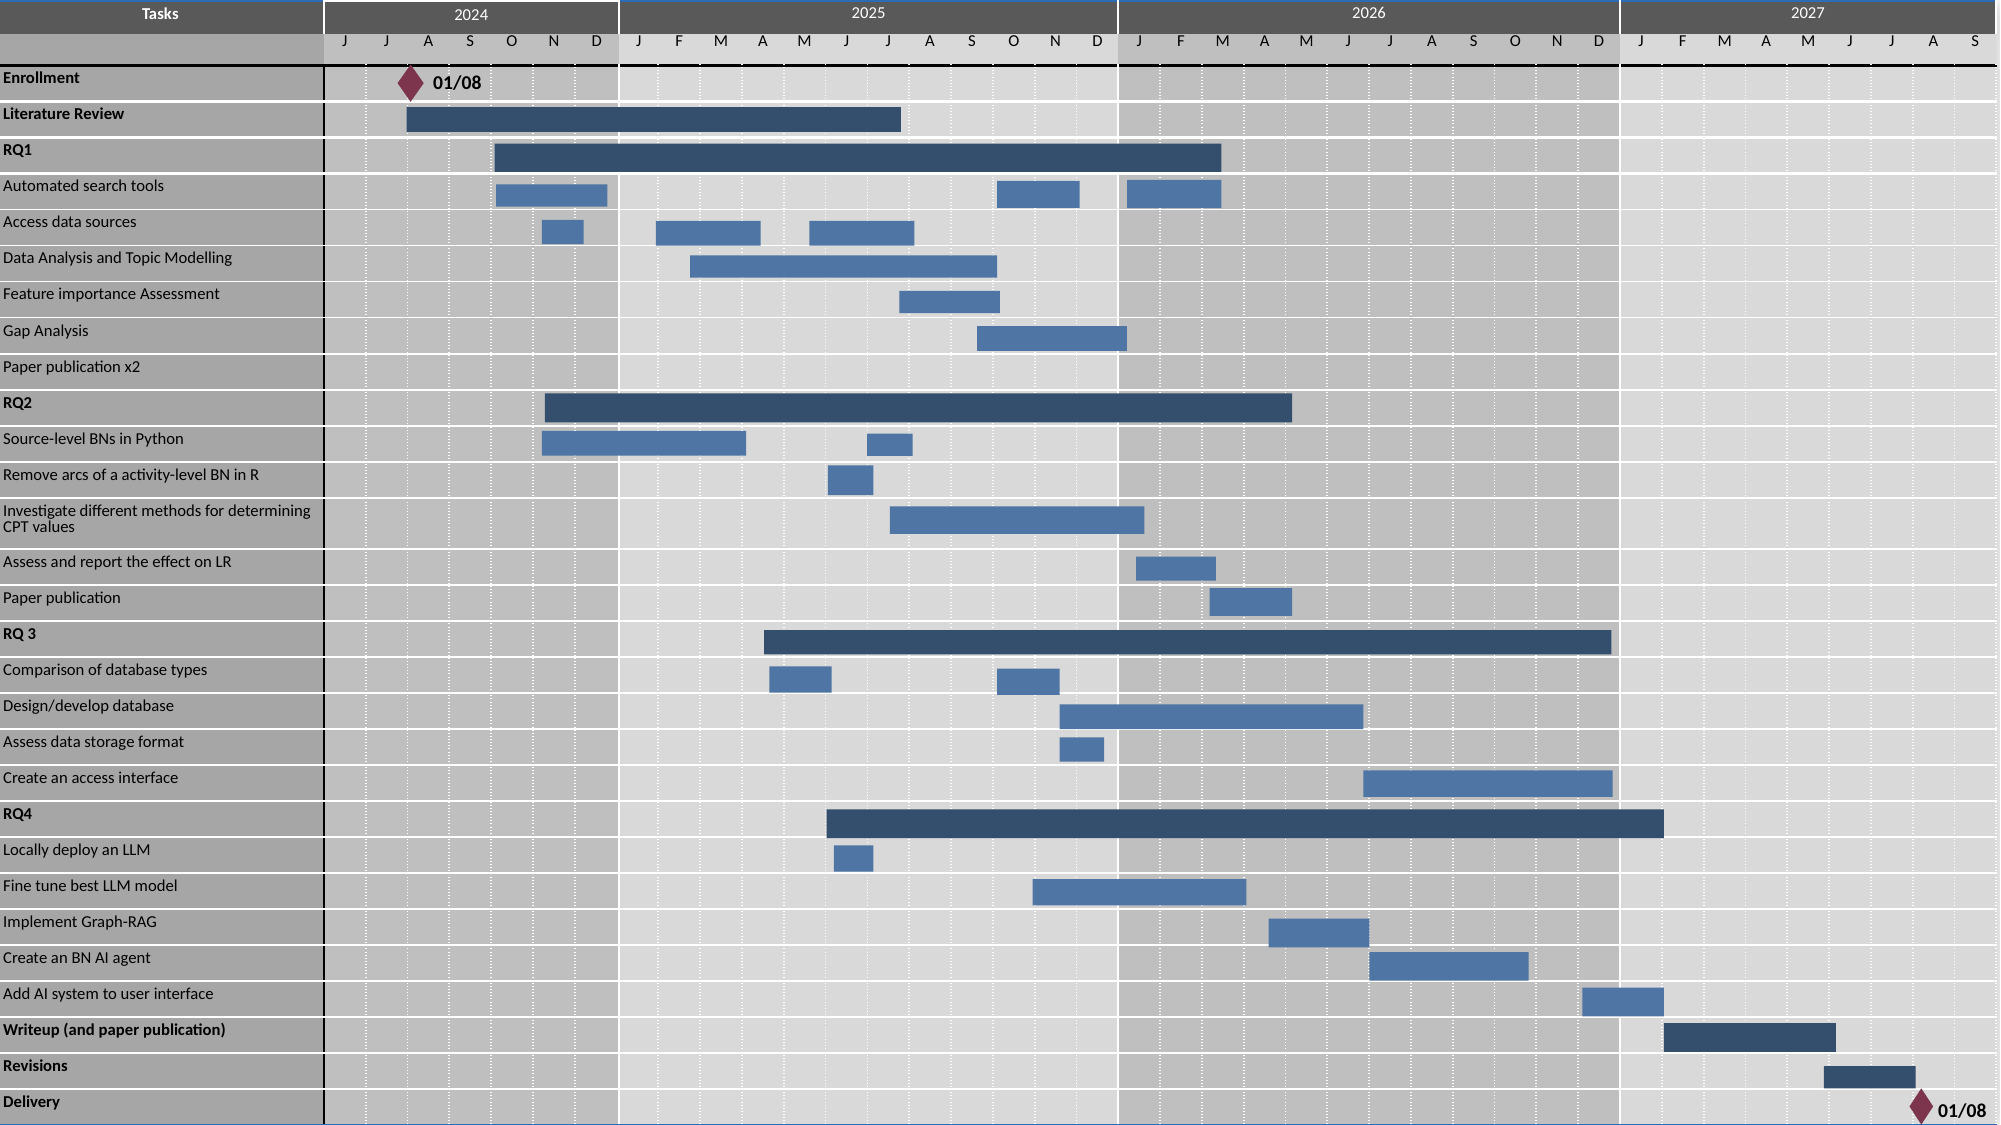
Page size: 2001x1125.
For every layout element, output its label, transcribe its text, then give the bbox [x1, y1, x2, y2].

table_cell [1202, 355, 1244, 389]
table_cell [993, 463, 1035, 497]
table_cell [325, 499, 366, 548]
table_cell [826, 1018, 867, 1052]
table_cell [620, 1090, 658, 1124]
table_cell [1160, 499, 1202, 548]
table_cell [1327, 427, 1369, 461]
table_cell [1369, 730, 1411, 764]
table_cell [658, 139, 700, 143]
table_cell [1076, 499, 1117, 504]
table_cell [407, 139, 449, 172]
table_cell [1035, 210, 1076, 245]
table_cell [658, 586, 700, 620]
table_cell [826, 139, 867, 143]
table_cell [1913, 622, 1954, 656]
table_cell [951, 839, 993, 872]
table_cell [826, 67, 867, 100]
table_cell [742, 355, 784, 389]
table_cell [1662, 103, 1704, 136]
table_cell [1871, 586, 1913, 620]
table_cell [1913, 463, 1954, 497]
table_cell [1787, 318, 1829, 353]
table_cell [575, 318, 618, 353]
table_cell [407, 1054, 449, 1088]
table_cell [1202, 802, 1244, 809]
table_cell [658, 838, 700, 872]
table_cell [407, 550, 449, 584]
table_cell [1453, 1090, 1495, 1124]
table_cell [867, 874, 909, 908]
table_cell [1704, 103, 1745, 136]
table_cell O [1495, 34, 1536, 64]
table_cell [407, 355, 449, 389]
table_cell [1662, 622, 1704, 656]
table_cell [1495, 355, 1536, 389]
table_cell [826, 802, 867, 809]
table_cell [1871, 694, 1913, 728]
table_cell [1160, 1090, 1202, 1124]
table_cell [1244, 658, 1286, 692]
table_cell [1621, 1054, 1662, 1088]
table_cell [1369, 210, 1411, 245]
table_cell M [784, 34, 826, 64]
table_cell [1119, 550, 1160, 584]
table_cell [1578, 658, 1619, 692]
table_cell [1244, 731, 1286, 764]
table_cell [620, 139, 658, 143]
table_cell [325, 982, 366, 1016]
table_cell [700, 1018, 742, 1052]
table_cell [867, 139, 909, 143]
table_cell [1745, 550, 1787, 584]
table_cell A [1913, 34, 1954, 64]
text_box [767, 664, 834, 695]
table_cell [1453, 103, 1495, 136]
table_cell [826, 1090, 867, 1124]
table_cell [826, 318, 867, 353]
table_cell [1871, 874, 1913, 908]
table_cell [1829, 282, 1871, 317]
table_cell [1411, 499, 1453, 548]
table_cell [1787, 1054, 1829, 1088]
table_cell [1076, 731, 1117, 764]
table_cell [1829, 766, 1871, 800]
table_cell [1286, 427, 1327, 461]
table_cell [1453, 1054, 1495, 1088]
table_cell [1829, 1090, 1871, 1124]
table_cell [366, 318, 407, 353]
table_cell [1119, 139, 1160, 143]
table_cell [407, 586, 449, 620]
table_cell [620, 910, 658, 944]
table_cell [784, 1018, 826, 1052]
table_cell [909, 694, 951, 728]
table_cell Paper publication x2 [0, 355, 323, 389]
table_cell [1495, 67, 1536, 100]
table_cell [1787, 622, 1829, 656]
table_cell [951, 139, 993, 143]
table_cell [533, 175, 575, 182]
table_cell [449, 550, 491, 584]
table_cell [742, 874, 784, 908]
table_cell [1453, 282, 1495, 317]
text_box [995, 179, 1082, 210]
table_cell [325, 874, 366, 908]
table_cell [1662, 1090, 1704, 1124]
table_cell D [1076, 34, 1118, 64]
table_cell [1621, 550, 1662, 584]
table_cell [1787, 355, 1829, 389]
table_cell [951, 175, 993, 209]
table_cell [407, 730, 449, 764]
text_box [1058, 702, 1365, 731]
table_cell [620, 499, 658, 548]
table_cell [867, 802, 909, 809]
table_cell [1536, 839, 1578, 872]
table_header 2025 [620, 2, 1117, 34]
text_box [832, 843, 875, 874]
table_cell [325, 838, 366, 872]
table_cell [1536, 355, 1578, 389]
table_cell [1662, 318, 1704, 353]
table_cell [575, 67, 618, 100]
table_cell [491, 1090, 533, 1124]
table_cell [1536, 175, 1578, 209]
table_cell [1704, 391, 1745, 425]
table_cell [491, 802, 533, 836]
table_cell [1662, 282, 1704, 317]
table_cell [1578, 391, 1619, 425]
table_cell [909, 730, 951, 764]
table_cell [1035, 139, 1076, 143]
table_cell [1829, 463, 1871, 497]
table_cell [1621, 694, 1662, 728]
table_cell [1286, 246, 1327, 281]
table_cell [1621, 802, 1662, 809]
table_cell [1411, 946, 1453, 950]
table_cell [1536, 246, 1578, 281]
table_cell [742, 946, 784, 980]
table_cell [1076, 318, 1117, 324]
table_cell [533, 910, 575, 944]
table_cell [1495, 1054, 1536, 1088]
table_cell [1913, 838, 1954, 872]
table_cell [1327, 874, 1369, 908]
table_cell [867, 499, 909, 548]
table_cell [1119, 1090, 1160, 1124]
table_cell [620, 946, 658, 980]
table_cell [491, 874, 533, 908]
table_cell [1411, 246, 1453, 281]
table_cell [1327, 282, 1369, 317]
table_cell [784, 910, 826, 944]
table_cell [620, 838, 658, 872]
table_cell [1369, 1090, 1411, 1124]
table_cell S [951, 34, 993, 64]
table_cell [1244, 622, 1286, 630]
table_cell [909, 103, 951, 136]
table_cell [1327, 67, 1369, 100]
table_cell [1327, 463, 1369, 497]
table_cell [951, 910, 993, 944]
table_cell [1160, 246, 1202, 281]
table_cell [826, 874, 867, 908]
table_cell [1871, 391, 1913, 425]
table_cell [1160, 103, 1202, 136]
table_cell [951, 103, 993, 136]
table_cell [1286, 694, 1327, 702]
table_cell [1954, 175, 1996, 209]
table_cell [867, 730, 909, 764]
table_cell M [1286, 34, 1327, 64]
table_cell [1536, 694, 1578, 728]
table_cell [1495, 175, 1536, 209]
table_cell [1787, 874, 1829, 908]
table_cell [993, 910, 1035, 944]
table_cell [1453, 318, 1495, 353]
text_box [975, 324, 1129, 353]
table_cell [784, 766, 826, 800]
table_cell [533, 694, 575, 728]
table_cell [575, 132, 618, 136]
table_cell [449, 766, 491, 800]
table_cell [1787, 391, 1829, 425]
table_cell [951, 946, 993, 980]
table_cell [1704, 1054, 1745, 1088]
table_cell [909, 622, 951, 630]
table_cell [1871, 355, 1913, 389]
table_cell [1787, 282, 1829, 317]
table_cell [1453, 175, 1495, 209]
table_cell [867, 550, 909, 584]
table_header 2024 [325, 2, 618, 34]
table_cell [1578, 103, 1619, 136]
table_cell [366, 1018, 407, 1052]
table_cell [742, 802, 784, 836]
table_cell [1286, 175, 1327, 209]
table_cell [1662, 139, 1704, 172]
table_cell [1244, 550, 1286, 584]
table_cell [1536, 1018, 1578, 1052]
table_cell [1453, 802, 1495, 809]
table_cell [1745, 910, 1787, 944]
table_cell [407, 175, 449, 209]
table_cell [1704, 427, 1745, 461]
table_cell [1787, 246, 1829, 281]
table_cell [1286, 949, 1327, 980]
table_cell [1787, 1090, 1829, 1124]
table_cell [1829, 874, 1871, 908]
text_box [826, 463, 875, 497]
table_cell [1327, 246, 1369, 281]
table_cell S [1954, 34, 1996, 64]
table_cell [867, 175, 909, 209]
table_cell [700, 586, 742, 620]
table_cell [784, 67, 826, 100]
table_cell [366, 694, 407, 728]
table_cell [325, 1018, 366, 1052]
table_cell Feature importance Assessment [0, 282, 323, 317]
table_cell [1704, 355, 1745, 389]
table_cell [700, 766, 742, 800]
table_cell [1621, 67, 1662, 100]
table_cell [1202, 982, 1244, 1016]
table_cell [742, 1090, 784, 1124]
table_cell [909, 550, 951, 584]
table_cell [993, 427, 1035, 461]
table_cell [1244, 463, 1286, 497]
table_cell [620, 694, 658, 728]
table_cell [407, 694, 449, 728]
table_cell [575, 175, 618, 209]
table_cell [993, 658, 1035, 692]
table_cell [1704, 658, 1745, 692]
table_cell [1495, 874, 1536, 908]
table_cell [742, 282, 784, 317]
table_cell A [742, 34, 784, 64]
table_cell [1704, 175, 1745, 209]
table_cell [1453, 550, 1495, 584]
table_cell [1244, 139, 1286, 172]
table_cell [491, 550, 533, 584]
table_cell [658, 318, 700, 353]
table_cell [1787, 658, 1829, 692]
table_cell [620, 103, 658, 107]
table_cell [366, 463, 407, 497]
table_cell [1076, 139, 1117, 143]
table_cell [784, 802, 826, 836]
table_cell [1160, 67, 1202, 100]
table_cell [1286, 731, 1327, 764]
table_cell [1495, 210, 1536, 245]
table_cell [1119, 766, 1160, 800]
table_cell Investigate different methods for determining CPT values [0, 499, 323, 548]
table_cell [1745, 67, 1787, 100]
table_cell [1621, 355, 1662, 389]
table_cell [620, 282, 658, 317]
table_cell [620, 622, 658, 656]
table_cell J [1871, 34, 1913, 64]
table_cell [951, 982, 993, 1016]
table_cell [1745, 730, 1787, 764]
table_cell [366, 103, 407, 136]
table_cell [1578, 139, 1619, 172]
table_cell [1621, 427, 1662, 461]
table_cell [1076, 694, 1117, 702]
table_cell [1369, 874, 1411, 908]
table_cell [533, 1054, 575, 1088]
table_cell [1076, 282, 1117, 317]
table_cell A [1244, 34, 1286, 64]
table_cell [909, 246, 951, 253]
table_cell [993, 355, 1035, 389]
table_cell [1745, 427, 1787, 461]
table_cell [1536, 391, 1578, 425]
table_cell [1369, 391, 1411, 425]
table_cell [491, 499, 533, 548]
table_cell [491, 175, 533, 209]
table_cell [1913, 766, 1954, 800]
table_cell [575, 1018, 618, 1052]
table_cell [449, 282, 491, 317]
table_cell [1871, 982, 1913, 1016]
table_cell [1076, 1090, 1117, 1124]
table_cell [1954, 658, 1996, 692]
table_cell [826, 499, 867, 548]
table_cell [826, 766, 867, 800]
table_cell [867, 946, 909, 980]
table_cell [1787, 982, 1829, 1016]
table_cell [1160, 731, 1202, 764]
table_cell [909, 839, 951, 872]
table_cell [951, 463, 993, 497]
table_cell [533, 210, 575, 245]
table_cell [1327, 586, 1369, 620]
table_cell [575, 355, 618, 389]
table_cell [1035, 1054, 1076, 1088]
table_cell [1745, 499, 1787, 548]
table_cell [1621, 730, 1662, 764]
table_cell [1411, 694, 1453, 728]
table_cell [1536, 982, 1578, 1016]
table_cell [1536, 499, 1578, 548]
table_cell [1495, 658, 1536, 692]
table_cell [533, 622, 575, 656]
table_cell Create an access interface [0, 766, 323, 800]
table_cell [993, 766, 1035, 800]
table_cell [1578, 1054, 1619, 1088]
table_cell [784, 946, 826, 980]
table_cell [407, 246, 449, 281]
table_cell [1327, 1018, 1369, 1052]
text_box [865, 432, 915, 458]
table_cell [700, 103, 742, 107]
table_cell [1327, 694, 1369, 728]
table_cell D [575, 34, 619, 64]
table_header 2026 [1119, 2, 1619, 34]
table_header 2027 [1621, 2, 1995, 34]
table_cell [1244, 802, 1286, 809]
table_cell [1453, 1018, 1495, 1052]
table_cell [826, 586, 867, 620]
table_cell [700, 1054, 742, 1088]
table_cell [1662, 694, 1704, 728]
table_cell [1662, 658, 1704, 692]
table_cell [1621, 175, 1662, 209]
table_cell A [407, 34, 449, 64]
text_box [1662, 1021, 1838, 1054]
table_cell [449, 802, 491, 836]
table_cell [366, 67, 407, 100]
table_cell [1369, 550, 1411, 584]
table_cell [1536, 730, 1578, 764]
table_cell [1160, 139, 1202, 143]
table_cell [993, 622, 1035, 630]
table_cell [700, 910, 742, 944]
table_cell [1578, 839, 1619, 872]
table_cell [1076, 355, 1117, 389]
table_cell [909, 67, 951, 100]
table_cell [784, 550, 826, 584]
table_cell [449, 210, 491, 245]
table_cell [620, 210, 658, 245]
table_cell [700, 282, 742, 317]
table_cell [1704, 318, 1745, 353]
table_cell [826, 730, 867, 764]
table_cell [909, 175, 951, 209]
table_cell [1871, 499, 1913, 548]
table_cell [1076, 982, 1117, 1016]
table_cell J [1620, 34, 1662, 64]
table_cell [1202, 318, 1244, 353]
table_cell [449, 982, 491, 1016]
table_cell [1871, 910, 1913, 944]
table_cell [1536, 622, 1578, 630]
table_cell [1286, 802, 1327, 809]
table_cell [951, 586, 993, 620]
table_cell [1411, 318, 1453, 353]
table_cell [407, 622, 449, 656]
table_cell [1202, 1054, 1244, 1088]
table_cell [1954, 67, 1996, 100]
table_cell [407, 103, 449, 107]
table_cell [1536, 463, 1578, 497]
table_cell [1327, 802, 1369, 809]
table_cell [1913, 427, 1954, 461]
table_cell [1160, 355, 1202, 389]
table_cell [784, 499, 826, 548]
table_cell [1495, 103, 1536, 136]
table_cell [1704, 838, 1745, 872]
table_cell [1453, 586, 1495, 620]
table_cell [826, 946, 867, 980]
table_cell [1829, 910, 1871, 944]
table_cell [575, 730, 618, 764]
table_cell [1536, 874, 1578, 908]
table_cell [366, 427, 407, 461]
table_cell [742, 463, 784, 497]
table_cell [1453, 730, 1495, 764]
table_cell [909, 874, 951, 908]
table_cell [993, 210, 1035, 245]
table_cell [533, 766, 575, 800]
table_cell F [658, 34, 700, 64]
table_cell [449, 139, 491, 172]
table_cell [533, 946, 575, 980]
table_cell Design/develop database [0, 694, 323, 728]
table_cell [1495, 463, 1536, 497]
table_cell [1578, 766, 1619, 800]
table_cell [658, 910, 700, 944]
table_cell [407, 318, 449, 353]
table_cell [784, 463, 826, 497]
table_cell [909, 982, 951, 1016]
table_cell [1495, 946, 1536, 980]
table_cell [1119, 427, 1160, 461]
table_cell [533, 658, 575, 692]
table_cell [1578, 802, 1619, 809]
table_cell [1578, 586, 1619, 620]
table_cell [366, 946, 407, 980]
table_cell [1411, 1018, 1453, 1052]
table_cell [620, 132, 658, 136]
table_cell [1244, 839, 1286, 872]
table_cell [993, 1054, 1035, 1088]
table_cell [1829, 550, 1871, 584]
table_cell [1829, 1018, 1871, 1052]
table_cell [325, 246, 366, 281]
table_cell [700, 622, 742, 656]
table_cell [1327, 391, 1369, 425]
table_cell [1913, 874, 1954, 908]
table_cell S [449, 34, 491, 62]
table_cell [700, 139, 742, 143]
table_cell [1202, 139, 1244, 172]
table_cell [1202, 463, 1244, 497]
table_cell [533, 139, 575, 143]
table_cell [993, 586, 1035, 620]
table_cell [1536, 103, 1578, 136]
table_cell [784, 355, 826, 389]
table_cell [867, 427, 909, 432]
table_cell [1286, 139, 1327, 172]
table_cell [700, 658, 742, 692]
table_cell [658, 175, 700, 209]
table_cell [1327, 210, 1369, 245]
table_cell [1621, 139, 1662, 172]
table_cell [575, 282, 618, 317]
table_cell [1662, 838, 1704, 872]
table_cell [1913, 802, 1954, 836]
table_cell [1244, 766, 1286, 800]
table_cell [1411, 839, 1453, 872]
table_cell [1621, 318, 1662, 353]
table_cell [1411, 802, 1453, 809]
table_cell [1327, 103, 1369, 136]
table_cell [1621, 103, 1662, 136]
text_box [826, 809, 1664, 839]
table_cell [1076, 622, 1117, 630]
table_cell [700, 550, 742, 584]
table_cell [742, 318, 784, 353]
table_cell [575, 1090, 618, 1124]
table_cell [1578, 946, 1619, 980]
table_cell [867, 318, 909, 353]
table_cell [1578, 694, 1619, 728]
table_cell [366, 246, 407, 281]
table_cell [407, 982, 449, 1016]
table_cell [1871, 139, 1913, 172]
table_cell [1411, 874, 1453, 908]
table_cell [1871, 318, 1913, 353]
table_cell [1369, 658, 1411, 692]
table_cell [1119, 694, 1160, 702]
table_cell [784, 1090, 826, 1124]
table_cell [1119, 731, 1160, 764]
table_cell [951, 550, 993, 584]
table_cell [1286, 658, 1327, 692]
table_cell [1327, 910, 1369, 917]
table_cell [784, 139, 826, 143]
table_cell M [1787, 34, 1829, 64]
table_cell [826, 282, 867, 317]
table_cell [1411, 550, 1453, 584]
table_cell [951, 282, 993, 289]
table_cell [1536, 658, 1578, 692]
table_cell [700, 838, 742, 872]
table_cell [325, 658, 366, 692]
table_cell [1662, 730, 1704, 764]
table_cell J [324, 34, 366, 64]
table_cell [366, 802, 407, 836]
table_cell [909, 318, 951, 353]
table_cell [1871, 946, 1913, 980]
table_cell [1453, 246, 1495, 281]
table_cell [1202, 103, 1244, 136]
table_cell A [1411, 34, 1453, 64]
table_cell [620, 874, 658, 908]
table_cell [366, 139, 407, 172]
table_cell [1704, 463, 1745, 497]
table_cell [1453, 210, 1495, 245]
table_cell [1160, 427, 1202, 461]
table_cell [909, 1090, 951, 1124]
table_cell [620, 355, 658, 389]
table_cell [1745, 874, 1787, 908]
table_cell [1829, 946, 1871, 980]
table_cell [449, 658, 491, 692]
table_cell [784, 874, 826, 908]
table_cell [1787, 499, 1829, 548]
table_cell [1913, 175, 1954, 209]
table_cell [491, 391, 533, 425]
table_cell [407, 1018, 449, 1052]
table_cell [951, 694, 993, 728]
table_cell [449, 427, 491, 461]
table_cell [1787, 586, 1829, 620]
table_cell [993, 1090, 1035, 1124]
table_cell [909, 1018, 951, 1052]
table_cell [993, 282, 1035, 317]
table_cell [1662, 1054, 1704, 1088]
table_cell [1327, 622, 1369, 630]
table_cell [1327, 949, 1369, 980]
text_box [1361, 768, 1615, 799]
table_cell [1621, 210, 1662, 245]
table_cell [784, 695, 826, 728]
table_cell [658, 946, 700, 980]
table_cell [1745, 766, 1787, 800]
table_cell [1787, 802, 1829, 836]
table_cell [325, 730, 366, 764]
table_cell [1369, 622, 1411, 630]
table_cell [951, 730, 993, 764]
table_cell [700, 499, 742, 548]
table_cell [867, 622, 909, 630]
table_cell [1745, 622, 1787, 656]
table_cell [1871, 802, 1913, 836]
table_cell [1495, 318, 1536, 353]
table_cell [366, 910, 407, 944]
table_cell [325, 391, 366, 425]
table_cell [1244, 1090, 1286, 1124]
text_box [540, 429, 748, 458]
table_cell [1954, 139, 1996, 172]
table_cell [491, 586, 533, 620]
table_cell [620, 318, 658, 353]
table_cell [867, 282, 909, 317]
table_cell RQ2 [0, 391, 323, 425]
table_cell [1578, 463, 1619, 497]
table_cell [1076, 427, 1117, 461]
table_cell [1829, 103, 1871, 136]
table_cell [1704, 910, 1745, 944]
table_cell [1076, 550, 1117, 584]
table_cell [1119, 839, 1160, 872]
table_cell [407, 132, 449, 136]
table_cell [1662, 175, 1704, 209]
table_cell [700, 67, 742, 100]
table_cell [325, 175, 366, 209]
table_cell [1286, 391, 1327, 425]
table_cell [1202, 1090, 1244, 1124]
table_cell [784, 175, 826, 209]
table_cell [1411, 355, 1453, 389]
table_cell [993, 550, 1035, 584]
table_cell [909, 427, 951, 461]
table_cell [1119, 67, 1160, 100]
text_box [1208, 586, 1294, 618]
table_cell [1035, 355, 1076, 389]
table_cell [1578, 874, 1619, 908]
table_cell S [1453, 34, 1495, 64]
table_cell [533, 391, 575, 425]
table_cell [1369, 318, 1411, 353]
table_cell [993, 318, 1035, 324]
table_cell [1704, 282, 1745, 317]
table_cell [1662, 874, 1704, 908]
table_cell [1411, 139, 1453, 172]
table_cell [1871, 1054, 1913, 1064]
table_cell [1369, 910, 1411, 944]
table_cell [1745, 838, 1787, 872]
table_cell [867, 766, 909, 800]
table_cell [1829, 622, 1871, 656]
table_cell [1745, 586, 1787, 620]
table_cell [1578, 550, 1619, 584]
table_cell [449, 1090, 491, 1124]
table_cell [1369, 175, 1411, 209]
table_cell Assess and report the effect on LR [0, 550, 323, 584]
table_cell [1704, 210, 1745, 245]
table_cell [1871, 463, 1913, 497]
table_cell [1913, 730, 1954, 764]
table_cell [491, 210, 533, 245]
table_cell [1076, 103, 1117, 136]
table_cell [1076, 175, 1117, 209]
table_cell [1202, 550, 1244, 584]
text_box [897, 289, 1002, 315]
table_cell [325, 910, 366, 944]
table_cell [491, 463, 533, 497]
table_cell [742, 499, 784, 548]
table_cell [575, 1054, 618, 1088]
table_cell [993, 175, 1035, 209]
table_cell [1829, 802, 1871, 836]
table_cell [1076, 658, 1117, 692]
table_cell [325, 946, 366, 980]
table_cell [1745, 355, 1787, 389]
table_cell [1913, 67, 1954, 100]
table_cell [533, 499, 575, 548]
table_cell [742, 1054, 784, 1088]
table_cell [1536, 427, 1578, 461]
table_cell [1076, 802, 1117, 809]
table_cell [867, 103, 909, 136]
table_cell [658, 103, 700, 107]
table_cell [0, 34, 324, 64]
table_cell [658, 1054, 700, 1088]
table_cell [1327, 982, 1369, 1016]
table_cell [1621, 391, 1662, 425]
table_cell [325, 1054, 366, 1088]
table_cell [993, 246, 1035, 281]
table_cell [533, 1090, 575, 1124]
table_cell [1119, 1054, 1160, 1088]
table_cell [951, 1054, 993, 1088]
table_cell [491, 1018, 533, 1052]
table_cell [700, 874, 742, 908]
table_cell [1244, 499, 1286, 548]
table_cell [1913, 910, 1954, 944]
table_cell [658, 355, 700, 389]
table_cell [1369, 499, 1411, 548]
table_cell [1621, 658, 1662, 692]
table_cell [658, 248, 700, 281]
table_cell [1536, 802, 1578, 809]
table_cell [491, 982, 533, 1016]
table_cell [1369, 282, 1411, 317]
table_cell [491, 838, 533, 872]
table_cell [366, 622, 407, 656]
table_cell Gap Analysis [0, 318, 323, 353]
table_cell [1621, 499, 1662, 548]
table_cell [1160, 550, 1202, 554]
table_cell [1202, 694, 1244, 702]
table_cell [407, 463, 449, 497]
table_cell [1035, 246, 1076, 281]
table_cell [1954, 910, 1996, 944]
table_cell Revisions [0, 1054, 323, 1088]
table_cell [1745, 982, 1787, 1016]
table_cell [325, 802, 366, 836]
text_box [1580, 986, 1666, 1018]
table_cell [1160, 839, 1202, 872]
text_box 01/08 [418, 62, 499, 102]
table_cell [784, 132, 826, 136]
table_cell [993, 1018, 1035, 1052]
table_cell [993, 499, 1035, 504]
table_cell [784, 730, 826, 764]
table_cell [1495, 910, 1536, 944]
table_cell [867, 210, 909, 219]
table_cell [325, 622, 366, 656]
table_cell [1871, 730, 1913, 764]
table_cell [1119, 802, 1160, 809]
table_cell [575, 910, 618, 944]
table_cell [826, 982, 867, 1016]
table_cell [1035, 839, 1076, 872]
table_cell [658, 1090, 700, 1124]
table_cell [1035, 910, 1076, 944]
table_cell [1578, 427, 1619, 461]
table_cell [325, 355, 366, 389]
table_cell [366, 838, 407, 872]
table_cell [491, 139, 533, 172]
table_cell [366, 586, 407, 620]
table_cell [1119, 658, 1160, 692]
table_cell [1954, 210, 1996, 245]
table_cell [867, 839, 909, 872]
table_cell [1035, 550, 1076, 584]
table_cell [407, 282, 449, 317]
table_cell Remove arcs of a activity-level BN in R [0, 463, 323, 497]
table_cell [1536, 1054, 1578, 1088]
table_cell [491, 694, 533, 728]
table_cell [1913, 694, 1954, 728]
table_cell [533, 246, 575, 281]
table_cell [1160, 1018, 1202, 1052]
table_cell [1286, 982, 1327, 1016]
table_cell [499, 67, 533, 100]
table_cell [533, 838, 575, 872]
table_cell [533, 132, 575, 136]
table_cell [1202, 839, 1244, 872]
table_cell [1369, 694, 1411, 728]
table_cell [1662, 355, 1704, 389]
table_cell [1913, 1054, 1954, 1088]
table_cell [366, 1090, 407, 1124]
table_cell [1913, 550, 1954, 584]
table_cell [1202, 175, 1244, 209]
table_cell [1954, 766, 1996, 800]
text_box [406, 107, 901, 132]
table_cell [742, 175, 784, 209]
table_cell [867, 658, 909, 692]
table_cell [1871, 427, 1913, 461]
table_cell [449, 499, 491, 548]
table_cell [325, 318, 366, 353]
table_cell [1829, 658, 1871, 692]
table_cell [742, 246, 784, 253]
table_cell [1913, 246, 1954, 281]
table_cell [407, 802, 449, 836]
table_cell [1035, 427, 1076, 461]
table_cell [1244, 175, 1286, 209]
table_cell [1536, 210, 1578, 245]
table_cell [1662, 427, 1704, 461]
table_cell [1369, 586, 1411, 620]
table_cell [1621, 1090, 1662, 1124]
table_cell Paper publication [0, 586, 323, 620]
table_cell [1954, 103, 1996, 136]
table_cell [620, 246, 658, 281]
table_cell [449, 246, 491, 281]
table_cell A [1745, 34, 1787, 64]
table_cell [1035, 622, 1076, 630]
table_cell [700, 946, 742, 980]
table_cell [1662, 586, 1704, 620]
text_box [1909, 1088, 1934, 1125]
table_cell [1787, 838, 1829, 872]
table_cell [1244, 318, 1286, 353]
table_cell [575, 766, 618, 800]
table_cell [1536, 946, 1578, 980]
table_cell [826, 427, 867, 461]
table_cell [700, 1090, 742, 1124]
text_box 01/08 [1923, 1090, 2000, 1125]
table_cell [1829, 427, 1871, 461]
table_cell [1536, 586, 1578, 620]
table_cell [1369, 463, 1411, 497]
table_cell [620, 67, 658, 100]
table_cell [533, 463, 575, 497]
table_cell [1119, 499, 1160, 548]
table_cell [1327, 499, 1369, 548]
table_cell [826, 622, 867, 630]
table_cell [1829, 246, 1871, 281]
table_cell [1578, 1090, 1619, 1124]
table_cell O [993, 34, 1035, 64]
table_cell [1495, 550, 1536, 584]
table_cell [1662, 910, 1704, 944]
table_cell [366, 175, 407, 209]
table_cell [1787, 910, 1829, 944]
table_cell Literature Review [0, 103, 323, 136]
table_cell [909, 499, 951, 504]
table_cell [993, 139, 1035, 143]
table_cell [867, 1018, 909, 1052]
text_box [1367, 950, 1531, 983]
table_cell [325, 766, 366, 800]
table_cell [491, 1054, 533, 1088]
table_cell [1327, 550, 1369, 584]
table_cell [742, 910, 784, 944]
table_cell [1621, 246, 1662, 281]
table_cell [1202, 282, 1244, 317]
table_cell [742, 622, 784, 656]
table_cell [1411, 910, 1453, 944]
table_cell [951, 499, 993, 504]
table_cell [909, 946, 951, 980]
table_cell J [826, 34, 867, 64]
table_cell [366, 982, 407, 1016]
table_cell [575, 622, 618, 656]
table_cell [1160, 282, 1202, 317]
table_cell [491, 282, 533, 317]
table_cell [1787, 946, 1829, 980]
table_cell [1745, 175, 1787, 209]
table_cell [1787, 67, 1829, 100]
table_cell [1453, 910, 1495, 944]
table_cell [366, 499, 407, 548]
table_cell [867, 355, 909, 389]
table_cell [1369, 67, 1411, 100]
table_cell [1411, 175, 1453, 209]
table_cell [1954, 1018, 1996, 1052]
table_cell [1954, 1054, 1996, 1088]
table_cell [784, 1054, 826, 1088]
table_cell [742, 586, 784, 620]
table_cell [491, 103, 533, 107]
table_cell [1369, 946, 1411, 950]
table_cell [658, 982, 700, 1016]
table_cell [1160, 910, 1202, 944]
table_cell [407, 910, 449, 944]
table_cell [951, 874, 993, 908]
table_cell [1787, 694, 1829, 728]
table_cell [1160, 586, 1202, 620]
table_cell [366, 391, 407, 425]
table_cell [1829, 210, 1871, 245]
table_cell [1829, 318, 1871, 353]
table_cell [1954, 694, 1996, 728]
table_cell [1871, 103, 1913, 136]
table_cell [1954, 246, 1996, 281]
table_cell [1160, 1054, 1202, 1088]
table_cell J [366, 34, 407, 64]
table_cell [1160, 946, 1202, 980]
table_cell [1495, 499, 1536, 548]
text_box [540, 218, 586, 246]
text_box [764, 630, 1612, 655]
table_cell [1035, 103, 1076, 136]
table_cell [658, 874, 700, 908]
table_cell [1076, 946, 1117, 980]
table_cell [449, 391, 491, 425]
table_cell [1662, 982, 1704, 1016]
table_cell [993, 874, 1035, 908]
table_cell [1913, 946, 1954, 980]
table_cell [1954, 982, 1996, 1016]
table_cell [1411, 730, 1453, 764]
table_cell [1119, 1018, 1160, 1052]
table_cell [1578, 355, 1619, 389]
table_cell [407, 210, 449, 245]
table_cell [1411, 210, 1453, 245]
table_cell [1202, 67, 1244, 100]
table_cell [1954, 730, 1996, 764]
table_cell [1202, 1018, 1244, 1052]
table_cell [742, 838, 784, 872]
text_box [494, 182, 609, 209]
table_cell [1327, 139, 1369, 172]
table_cell [1035, 1018, 1076, 1052]
table_cell [1160, 694, 1202, 702]
table_cell [1745, 391, 1787, 425]
table_cell [1411, 586, 1453, 620]
table_cell [1787, 550, 1829, 584]
table_cell [1286, 586, 1327, 620]
table_cell [951, 67, 993, 100]
table_cell Comparison of database types [0, 658, 323, 692]
table_cell [826, 175, 867, 209]
table_cell [491, 910, 533, 944]
text_box [688, 253, 999, 280]
table_cell [1745, 210, 1787, 245]
table_cell [909, 536, 951, 548]
table_cell [1035, 175, 1076, 179]
table_cell [1202, 622, 1244, 630]
table_cell [1495, 391, 1536, 425]
table_cell [1954, 318, 1996, 353]
table_cell [1954, 427, 1996, 461]
table_cell [909, 139, 951, 143]
table_cell [1913, 1115, 1920, 1124]
table_cell [1244, 946, 1286, 980]
table_cell [1621, 946, 1662, 980]
table_cell J [1327, 34, 1369, 64]
table_cell [700, 248, 742, 253]
table_cell [1411, 622, 1453, 630]
table_cell [1119, 103, 1160, 136]
table_cell [1327, 658, 1369, 692]
table_cell [1621, 282, 1662, 317]
table_cell [867, 1090, 909, 1124]
table_cell [1411, 391, 1453, 425]
table_cell [407, 499, 449, 548]
table_cell Data Analysis and Topic Modelling [0, 246, 323, 281]
table_cell [1160, 210, 1202, 245]
table_cell [575, 246, 618, 281]
table_cell [993, 982, 1035, 1016]
table_cell [407, 658, 449, 692]
table_cell [449, 463, 491, 497]
table_cell [1202, 658, 1244, 692]
table_cell [1704, 982, 1745, 1016]
table_cell Add AI system to user interface [0, 982, 323, 1016]
table_cell [1745, 1090, 1787, 1124]
table_cell [1704, 139, 1745, 172]
table_cell [867, 910, 909, 944]
table_cell F [1662, 34, 1704, 64]
table_cell [1578, 67, 1619, 100]
table_cell [875, 463, 909, 497]
table_cell [993, 103, 1035, 136]
table_cell [449, 103, 491, 107]
table_cell [1829, 730, 1871, 764]
table_cell [1913, 210, 1954, 245]
table_cell Delivery [0, 1090, 323, 1124]
table_cell [1244, 982, 1286, 1016]
table_cell [1411, 282, 1453, 317]
table_cell [1787, 463, 1829, 497]
table_cell [533, 874, 575, 908]
table_cell [620, 586, 658, 620]
table_cell [700, 210, 742, 219]
table_cell [1202, 766, 1244, 800]
table_cell [951, 318, 993, 353]
table_cell [1787, 210, 1829, 245]
table_cell [1536, 282, 1578, 317]
table_cell [1327, 355, 1369, 389]
table_cell [1871, 210, 1913, 245]
table_cell [1495, 427, 1536, 461]
table_cell N [1035, 34, 1076, 64]
table_cell [1621, 1018, 1662, 1052]
table_cell [1621, 982, 1662, 986]
table_cell [1286, 355, 1327, 389]
table_cell [1119, 910, 1160, 944]
table_cell [1745, 1054, 1787, 1088]
table_cell [1913, 586, 1954, 620]
table_cell [620, 1018, 658, 1052]
table_cell [784, 586, 826, 620]
table_cell [491, 355, 533, 389]
table_cell [1411, 427, 1453, 461]
table_cell [658, 766, 700, 800]
table_cell [620, 658, 658, 692]
table_cell [620, 463, 658, 497]
table_cell [1411, 983, 1453, 1016]
table_cell [826, 355, 867, 389]
table_cell [1495, 139, 1536, 172]
table_cell [826, 694, 867, 728]
table_cell [1536, 910, 1578, 944]
table_cell [951, 658, 993, 692]
table_cell [784, 622, 826, 630]
table_cell [1411, 103, 1453, 136]
table_cell [658, 499, 700, 548]
table_cell [491, 658, 533, 692]
table_cell [1954, 838, 1996, 872]
table_cell [1076, 839, 1117, 872]
table_cell [325, 139, 366, 172]
table_cell [533, 67, 575, 100]
table_cell [826, 910, 867, 944]
table_cell [1160, 802, 1202, 809]
table_cell [784, 318, 826, 353]
table_cell [1704, 694, 1745, 728]
table_cell [1954, 550, 1996, 584]
table_cell [1954, 463, 1996, 497]
table_cell [1495, 1090, 1536, 1124]
table_cell [1453, 67, 1495, 100]
table_cell [491, 318, 533, 353]
table_cell [1829, 982, 1871, 1016]
table_cell [1704, 586, 1745, 620]
table_cell [1119, 982, 1160, 1016]
table_cell [867, 67, 909, 100]
table_cell [784, 210, 826, 245]
table_cell [1745, 139, 1787, 172]
table_cell [491, 946, 533, 980]
table_cell [742, 139, 784, 143]
table_cell [1244, 1018, 1286, 1052]
table_cell [366, 210, 407, 245]
table_cell [1704, 766, 1745, 800]
table_cell [449, 586, 491, 620]
table_cell [1369, 802, 1411, 809]
table_cell [826, 550, 867, 584]
table_cell [620, 766, 658, 800]
table_cell [366, 550, 407, 584]
table_cell [1536, 550, 1578, 584]
table_cell [1244, 694, 1286, 702]
table_cell [1369, 1054, 1411, 1088]
table_cell [1286, 622, 1327, 630]
table_cell [575, 463, 618, 497]
table_cell [951, 766, 993, 800]
table_cell [1704, 1090, 1745, 1124]
table_cell [491, 730, 533, 764]
table_cell [1536, 1090, 1578, 1124]
table_cell [1076, 246, 1117, 281]
table_cell [407, 874, 449, 908]
table_cell Enrollment [0, 67, 323, 100]
table_cell [1871, 246, 1913, 281]
table_cell [325, 463, 366, 497]
table_cell M [1202, 34, 1244, 64]
table_cell [826, 210, 867, 219]
table_cell [533, 802, 575, 836]
table_cell [449, 318, 491, 353]
table_cell [1119, 282, 1160, 317]
table_cell [325, 67, 366, 100]
table_cell [1871, 67, 1913, 100]
table_cell [742, 210, 784, 245]
table_cell [909, 766, 951, 800]
table_cell [742, 730, 784, 764]
table_cell [1076, 463, 1117, 497]
table_cell [1787, 730, 1829, 764]
table_cell [1286, 910, 1327, 917]
table_cell [491, 766, 533, 800]
table_cell [1035, 802, 1076, 809]
table_cell Implement Graph-RAG [0, 910, 323, 944]
table_cell [1369, 139, 1411, 172]
table_cell [1035, 730, 1076, 764]
table_cell [867, 586, 909, 620]
table_cell [620, 982, 658, 1016]
table_cell N [533, 34, 575, 64]
table_cell M [1704, 34, 1745, 64]
table_cell [1035, 499, 1076, 504]
table_cell [951, 210, 993, 245]
table_cell [1536, 318, 1578, 353]
table_cell [658, 132, 700, 136]
table_cell [1369, 355, 1411, 389]
text_box [1134, 554, 1218, 583]
table_cell [1327, 175, 1369, 209]
table_cell [1829, 838, 1871, 872]
table_cell [1411, 658, 1453, 692]
table_cell [1578, 499, 1619, 548]
table_cell [1076, 1054, 1117, 1088]
table_cell Source-level BNs in Python [0, 427, 323, 461]
table_cell [1160, 463, 1202, 497]
table_cell [1621, 766, 1662, 800]
table_cell [867, 694, 909, 728]
table_cell [951, 536, 993, 548]
table_cell [784, 838, 826, 872]
table_cell D [1578, 34, 1620, 64]
table_cell [1453, 983, 1495, 1016]
table_cell Create an BN AI agent [0, 946, 323, 980]
table_cell [1035, 1090, 1076, 1124]
table_cell [449, 132, 491, 136]
table_cell [1745, 802, 1787, 836]
table_cell [575, 802, 618, 836]
table_cell [909, 658, 951, 692]
table_cell [620, 730, 658, 764]
table_cell [1621, 622, 1662, 656]
table_cell [1913, 658, 1954, 692]
table_cell [1244, 210, 1286, 245]
table_cell [1578, 1018, 1619, 1052]
table_cell [491, 622, 533, 656]
table_cell [1244, 67, 1286, 100]
table_cell [1871, 550, 1913, 584]
table_cell [1745, 103, 1787, 136]
table_cell [1160, 318, 1202, 353]
table_cell [1035, 766, 1076, 800]
table_cell [1202, 586, 1244, 620]
table_cell [366, 658, 407, 692]
table_cell [700, 694, 742, 728]
table_cell [1119, 946, 1160, 980]
table_cell [1536, 139, 1578, 172]
table_cell [1453, 946, 1495, 950]
table_cell [1829, 391, 1871, 425]
table_cell [1913, 103, 1954, 136]
table_cell [826, 658, 867, 692]
table_cell [575, 103, 618, 107]
table_cell [1202, 910, 1244, 944]
table_cell [1202, 427, 1244, 461]
table_cell [700, 982, 742, 1016]
table_cell [1286, 1018, 1327, 1052]
table_cell [1076, 766, 1117, 800]
table_cell [1578, 622, 1619, 656]
table_cell [1369, 103, 1411, 136]
table_cell [1871, 622, 1913, 656]
table_cell [1913, 1090, 1919, 1098]
table_cell [1662, 946, 1704, 980]
table_cell [491, 132, 533, 136]
table_cell [658, 67, 700, 100]
table_cell [784, 282, 826, 317]
table_cell [533, 318, 575, 353]
text_box [1267, 917, 1371, 949]
table_cell [449, 1054, 491, 1088]
table_cell [1411, 463, 1453, 497]
table_cell [407, 838, 449, 872]
table_cell [1119, 622, 1160, 630]
table_cell [1495, 982, 1536, 1016]
table_cell [1076, 210, 1117, 245]
table_cell [1119, 586, 1160, 620]
text_box [807, 219, 916, 248]
table_cell [449, 355, 491, 389]
table_cell [1871, 838, 1913, 872]
table_cell [1035, 658, 1076, 692]
table_cell [993, 802, 1035, 809]
table_cell [1745, 694, 1787, 728]
table_cell [1704, 802, 1745, 836]
text_box [1030, 877, 1248, 908]
table_cell [1369, 839, 1411, 872]
table_cell [1076, 1018, 1117, 1052]
table_cell [449, 946, 491, 980]
text_box [995, 666, 1062, 697]
table_cell [1076, 67, 1117, 100]
table_cell [1453, 463, 1495, 497]
table_cell [1662, 766, 1704, 800]
table_cell [1286, 1054, 1327, 1088]
table_cell [1704, 246, 1745, 281]
table_cell [1578, 246, 1619, 281]
table_cell [1787, 103, 1829, 136]
table_cell [1829, 694, 1871, 728]
table_cell [1871, 1018, 1913, 1052]
table_cell [1076, 536, 1117, 548]
table_cell [533, 427, 575, 461]
table_cell [1202, 731, 1244, 764]
table_cell [1369, 1018, 1411, 1052]
text_box [1058, 735, 1106, 764]
table_cell [1453, 658, 1495, 692]
table_cell [1704, 946, 1745, 980]
table_cell [1453, 839, 1495, 872]
table_cell [909, 802, 951, 809]
table_cell O [491, 34, 533, 64]
table_cell [1453, 139, 1495, 172]
table_cell RQ1 [0, 139, 323, 172]
table_cell Assess data storage format [0, 730, 323, 764]
table_cell [742, 1018, 784, 1052]
table_cell [407, 946, 449, 980]
table_cell [1954, 946, 1996, 980]
table_cell [826, 248, 867, 253]
table_cell [700, 730, 742, 764]
table_cell [1244, 1054, 1286, 1088]
table_cell [658, 1018, 700, 1052]
text_box [1125, 178, 1224, 210]
table_cell [1871, 766, 1913, 800]
table_cell [1787, 139, 1829, 172]
table_cell [1411, 1090, 1453, 1124]
table_cell Fine tune best LLM model [0, 874, 323, 908]
table_cell [1745, 463, 1787, 497]
table_cell [1035, 982, 1076, 1016]
table_cell [1160, 622, 1202, 630]
table_cell [1244, 874, 1286, 908]
table_cell [1286, 766, 1327, 800]
table_cell [575, 874, 618, 908]
table_cell [1704, 499, 1745, 548]
table_cell [1954, 622, 1996, 656]
table_cell [1369, 246, 1411, 281]
table_cell [867, 248, 909, 253]
table_cell [533, 982, 575, 1016]
table_cell [1829, 67, 1871, 100]
table_cell Locally deploy an LLM [0, 838, 323, 872]
table_cell [1954, 874, 1996, 908]
table_cell [1286, 318, 1327, 353]
table_cell [1035, 282, 1076, 317]
table_cell [1202, 946, 1244, 980]
table_cell [533, 355, 575, 389]
table_cell [1495, 586, 1536, 620]
table_cell [1871, 1090, 1913, 1124]
table_cell [1913, 1018, 1954, 1052]
table_header Tasks [0, 2, 323, 34]
table_cell RQ 3 [0, 622, 323, 656]
table_cell [1704, 874, 1745, 908]
table_cell [1662, 246, 1704, 281]
table_cell [951, 246, 993, 253]
table_cell [1286, 463, 1327, 497]
table_cell [951, 1090, 993, 1124]
table_cell [366, 766, 407, 800]
table_cell [951, 355, 993, 389]
table_cell [1913, 318, 1954, 353]
table_cell [1578, 175, 1619, 209]
table_cell [993, 67, 1035, 100]
table_cell [784, 103, 826, 107]
table_cell [658, 463, 700, 497]
table_cell [1662, 550, 1704, 584]
table_cell [449, 730, 491, 764]
table_cell Automated search tools [0, 175, 323, 209]
table_cell [951, 427, 993, 461]
table_cell [1035, 463, 1076, 497]
table_cell [658, 694, 700, 728]
table_cell [826, 103, 867, 107]
table_cell [1913, 355, 1954, 389]
table_cell [1327, 318, 1369, 353]
table_cell [449, 874, 491, 908]
table_cell [1871, 282, 1913, 317]
table_cell [993, 536, 1035, 548]
table_cell [1621, 839, 1662, 872]
table_cell [909, 282, 951, 289]
table_cell [575, 550, 618, 584]
table_cell [1453, 355, 1495, 389]
table_cell [1119, 355, 1160, 389]
table_cell [1119, 210, 1160, 245]
table_cell [1787, 766, 1829, 800]
table_cell [1662, 802, 1704, 836]
table_cell [742, 658, 784, 692]
table_cell [658, 802, 700, 836]
table_cell [1327, 839, 1369, 872]
table_cell [1745, 246, 1787, 281]
table_cell [575, 499, 618, 548]
table_cell J [1829, 34, 1871, 64]
table_cell [1495, 282, 1536, 317]
table_cell [620, 1054, 658, 1088]
table_cell [325, 586, 366, 620]
table_cell [700, 802, 742, 836]
table_cell [620, 550, 658, 584]
table_cell A [909, 34, 951, 64]
table_cell [449, 694, 491, 728]
table_cell [491, 246, 533, 281]
table_cell [1662, 499, 1704, 548]
table_cell Writeup (and paper publication) [0, 1018, 323, 1052]
table_cell [1286, 282, 1327, 317]
table_cell [1453, 391, 1495, 425]
table_cell [407, 391, 449, 425]
table_cell [1829, 499, 1871, 548]
table_cell [742, 67, 784, 100]
table_cell [325, 550, 366, 584]
table_cell [700, 318, 742, 353]
table_cell [366, 874, 407, 908]
table_cell [1244, 427, 1286, 461]
table_cell [620, 802, 658, 836]
table_cell [1286, 210, 1327, 245]
table_cell F [1160, 34, 1202, 64]
table_cell [1202, 246, 1244, 281]
table_cell [867, 1054, 909, 1088]
table_cell [533, 103, 575, 107]
table_cell [1745, 946, 1787, 980]
table_cell [658, 658, 700, 692]
table_cell [1495, 622, 1536, 630]
table_cell [407, 766, 449, 800]
table_cell [575, 946, 618, 980]
table_cell [1495, 839, 1536, 872]
text_box [494, 143, 1222, 172]
table_cell [1160, 658, 1202, 692]
table_cell [658, 282, 700, 317]
table_cell [1286, 874, 1327, 908]
table_cell [742, 766, 784, 800]
table_cell [742, 694, 784, 728]
table_cell [1829, 355, 1871, 389]
table_cell [1704, 622, 1745, 656]
table_cell [1286, 499, 1327, 548]
table_cell [826, 1054, 867, 1088]
table_cell [826, 132, 867, 136]
table_cell [1536, 67, 1578, 100]
table_cell [1578, 910, 1619, 944]
table_cell [1411, 67, 1453, 100]
table_cell [1704, 67, 1745, 100]
table_cell [1495, 246, 1536, 281]
table_cell [325, 694, 366, 728]
table_cell [449, 622, 491, 656]
table_cell [1453, 874, 1495, 908]
table_cell [575, 658, 618, 692]
table_cell J [1118, 34, 1160, 64]
table_cell [784, 982, 826, 1016]
table_cell [1453, 499, 1495, 548]
table_cell [1244, 910, 1286, 944]
table_cell [1495, 730, 1536, 764]
table_cell [909, 210, 951, 245]
table_cell [1119, 246, 1160, 281]
table_cell [575, 586, 618, 620]
table_cell [1119, 175, 1160, 209]
table_cell [366, 1054, 407, 1088]
table_cell [1286, 1090, 1327, 1124]
table_cell [1202, 499, 1244, 548]
table_cell [533, 282, 575, 317]
table_cell [1704, 550, 1745, 584]
table_cell [1076, 586, 1117, 620]
text_box [654, 219, 763, 248]
table_cell [366, 282, 407, 317]
table_cell [1495, 1018, 1536, 1052]
table_cell [1327, 1090, 1369, 1124]
table_cell [1621, 910, 1662, 944]
table_cell [826, 839, 867, 872]
table_cell [1704, 730, 1745, 764]
table_cell [1662, 391, 1704, 425]
table_cell [533, 550, 575, 584]
table_cell [1871, 175, 1913, 209]
table_cell [1954, 499, 1996, 548]
table_cell [700, 175, 742, 209]
table_cell [1621, 586, 1662, 620]
table_cell [366, 355, 407, 389]
table_cell [742, 132, 784, 136]
table_cell [1913, 139, 1954, 172]
table_cell [1119, 463, 1160, 497]
table_cell [1160, 766, 1202, 800]
table_cell [1787, 175, 1829, 209]
table_cell [909, 355, 951, 389]
table_cell [533, 730, 575, 764]
table_cell [1954, 282, 1996, 317]
table_cell [742, 103, 784, 107]
table_cell [1621, 463, 1662, 497]
table_cell [325, 427, 366, 461]
table_cell [1913, 982, 1954, 1016]
table_cell [1578, 282, 1619, 317]
table_cell [575, 210, 618, 245]
table_cell [1829, 139, 1871, 172]
table_cell [325, 103, 366, 136]
table_cell [1578, 318, 1619, 353]
table_cell [1954, 586, 1996, 620]
table_cell [449, 910, 491, 944]
table_cell [1035, 318, 1076, 324]
table_cell [951, 622, 993, 630]
table_cell [1369, 983, 1411, 1016]
table_cell [1495, 694, 1536, 728]
table_cell [1578, 982, 1619, 1016]
table_cell [1662, 67, 1704, 100]
table_cell [575, 838, 618, 872]
table_cell [658, 550, 700, 584]
table_cell [1787, 427, 1829, 461]
table_cell [325, 1090, 366, 1124]
table_cell [1913, 499, 1954, 548]
table_cell [1453, 427, 1495, 461]
table_cell [1745, 658, 1787, 692]
table_cell [449, 838, 491, 872]
table_cell [1327, 766, 1369, 800]
table_cell J [867, 34, 909, 64]
table_cell [742, 550, 784, 584]
table_cell [1621, 874, 1662, 908]
table_cell [1578, 730, 1619, 764]
table_cell [1286, 67, 1327, 100]
table_cell [533, 586, 575, 620]
table_cell [491, 427, 533, 461]
table_cell [1035, 946, 1076, 980]
table_cell [1244, 103, 1286, 136]
table_cell [993, 839, 1035, 872]
table_cell [1495, 802, 1536, 809]
table_cell [1035, 536, 1076, 548]
table_cell [407, 1090, 449, 1124]
table_cell [1160, 982, 1202, 1016]
table_cell [784, 658, 826, 664]
table_cell [1662, 463, 1704, 497]
table_cell M [700, 34, 742, 64]
table_cell [1829, 586, 1871, 620]
text_box [888, 504, 1146, 536]
table_cell [700, 463, 742, 497]
table_cell [1411, 1054, 1453, 1088]
table_cell [867, 982, 909, 1016]
text_box [1822, 1064, 1918, 1090]
table_cell [909, 586, 951, 620]
table_cell [1327, 730, 1369, 764]
table_cell [658, 622, 700, 656]
table_cell [658, 730, 700, 764]
text_box [397, 64, 418, 102]
table_cell [1871, 658, 1913, 692]
table_cell [620, 175, 658, 209]
table_cell [1829, 175, 1871, 209]
table_cell [658, 210, 700, 219]
table_cell [325, 282, 366, 317]
table_cell [1954, 391, 1996, 425]
table_cell [407, 427, 449, 461]
table_cell [1453, 694, 1495, 728]
table_cell [700, 355, 742, 389]
table_cell [951, 1018, 993, 1052]
table_cell [1286, 839, 1327, 872]
table_cell [784, 427, 826, 461]
table_cell [1286, 103, 1327, 136]
table_cell J [619, 34, 658, 64]
table_cell [449, 175, 491, 209]
table_cell [742, 427, 784, 461]
table_cell [993, 694, 1035, 728]
table_cell [1745, 318, 1787, 353]
table_cell [1578, 210, 1619, 245]
table_cell [449, 1018, 491, 1052]
table_cell [1035, 67, 1076, 100]
table_cell [575, 982, 618, 1016]
table_cell [1035, 694, 1076, 728]
table_cell [325, 210, 366, 245]
table_cell [1244, 355, 1286, 389]
table_cell [1954, 802, 1996, 836]
table_cell [1913, 282, 1954, 317]
table_cell Access data sources [0, 210, 323, 245]
table_cell [909, 463, 951, 497]
table_cell [1954, 355, 1996, 389]
table_cell [575, 139, 618, 143]
table_cell [784, 246, 826, 253]
table_cell [1913, 391, 1954, 425]
table_cell [1076, 910, 1117, 944]
table_cell [366, 730, 407, 764]
table_cell [1745, 282, 1787, 317]
table_cell [1119, 318, 1160, 353]
table_cell [1829, 1054, 1871, 1064]
table_cell [1244, 246, 1286, 281]
table_cell [951, 802, 993, 809]
table_cell [1035, 586, 1076, 620]
table_cell [533, 1018, 575, 1052]
table_cell [993, 946, 1035, 980]
table_cell [1327, 1054, 1369, 1088]
table_cell [1662, 210, 1704, 245]
table_cell RQ4 [0, 802, 323, 836]
table_cell [575, 694, 618, 728]
table_cell [909, 910, 951, 944]
table_cell [1202, 210, 1244, 245]
text_box [544, 393, 1293, 423]
table_cell [909, 1054, 951, 1088]
table_cell [1453, 622, 1495, 630]
table_cell [993, 730, 1035, 764]
table_cell [700, 132, 742, 136]
table_cell [742, 982, 784, 1016]
table_cell N [1536, 34, 1578, 64]
table_cell [1286, 550, 1327, 584]
table_cell [1244, 282, 1286, 317]
table_cell [1369, 427, 1411, 461]
table_cell J [1369, 34, 1411, 64]
